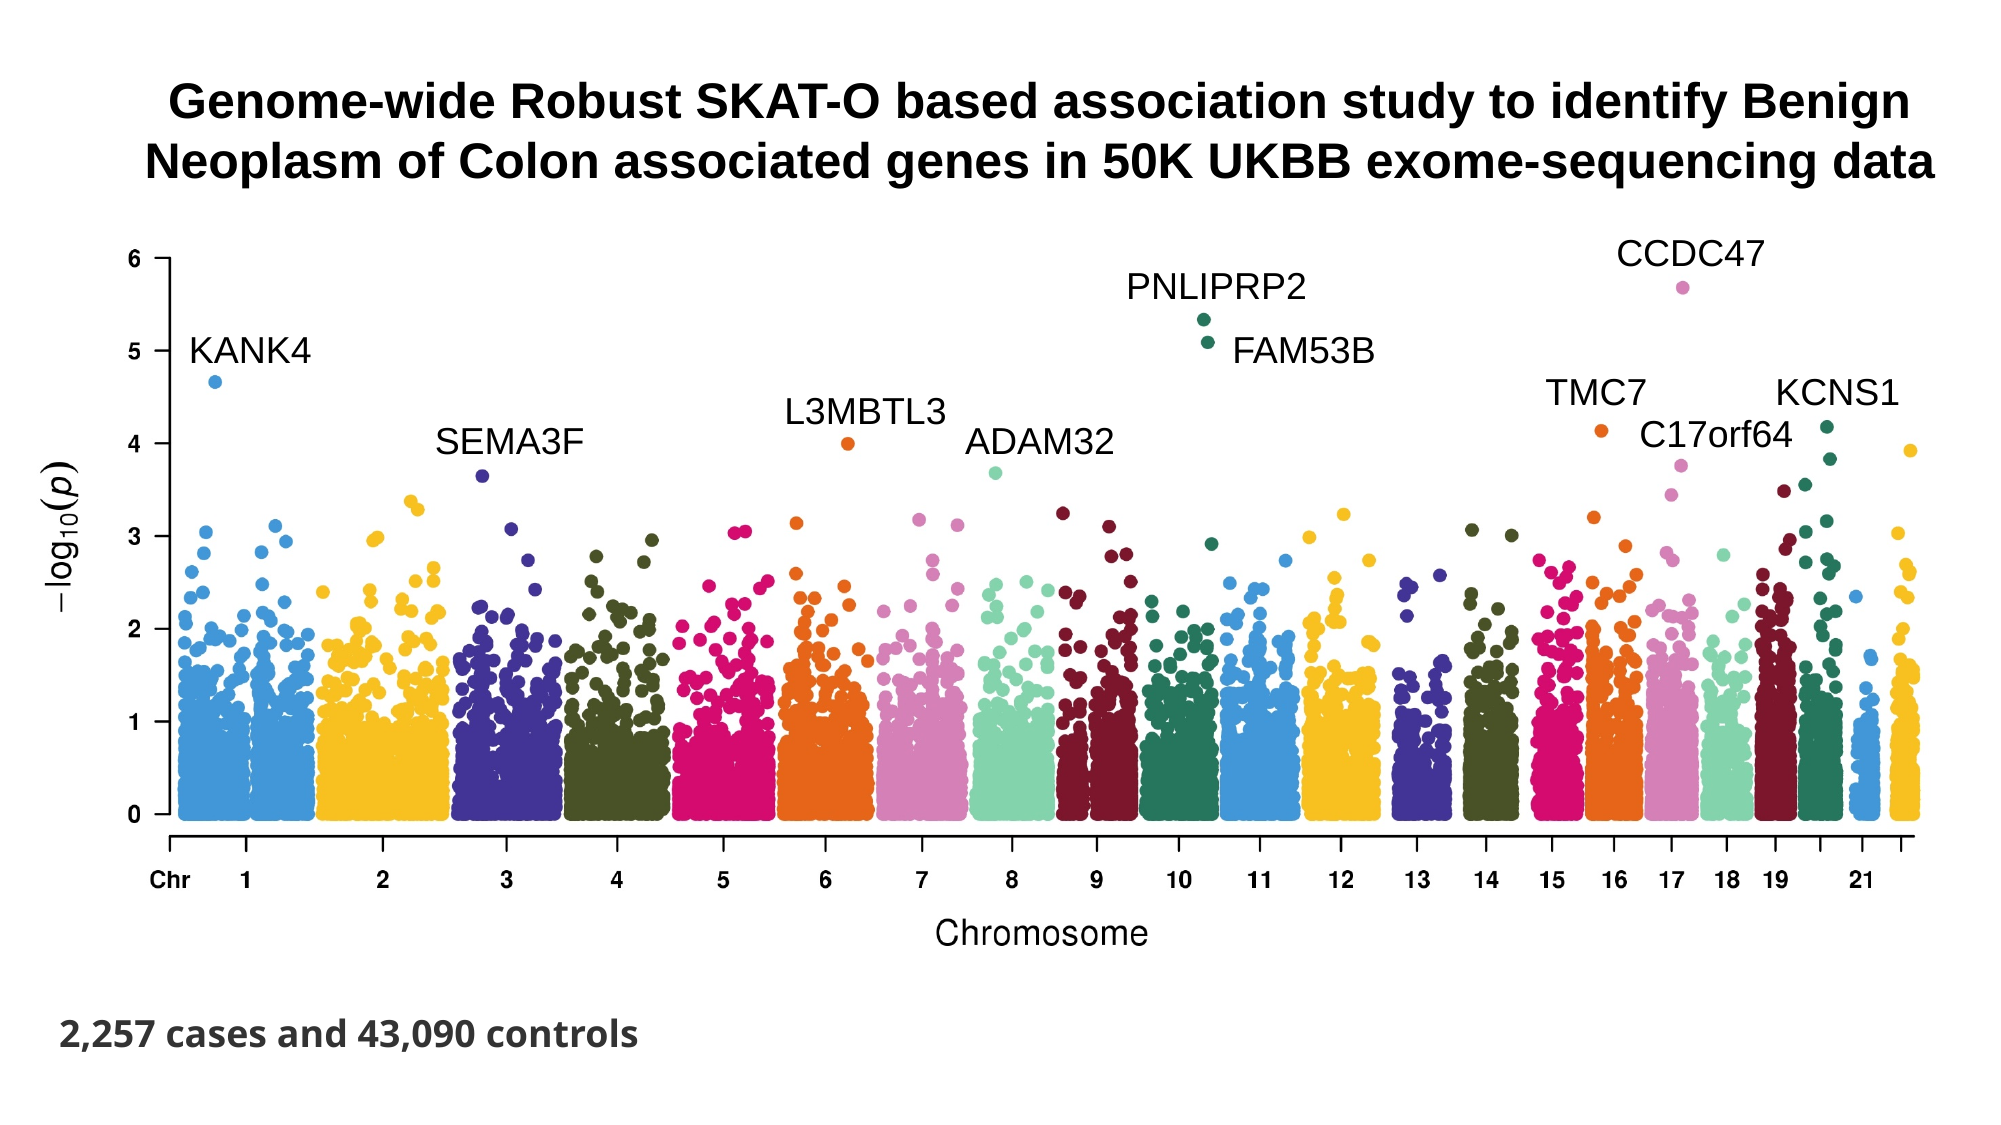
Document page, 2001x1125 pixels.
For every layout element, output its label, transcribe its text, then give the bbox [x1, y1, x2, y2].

picture [0, 121, 1999, 979]
text_box 2,257 cases and 43,090 controls [44, 1002, 655, 1063]
text_box Genome-wide Robust SKAT-O based association study to identify Benign Neoplasm of Colon associated genes in 50K UKBB exome-sequencing data [107, 61, 1974, 121]
